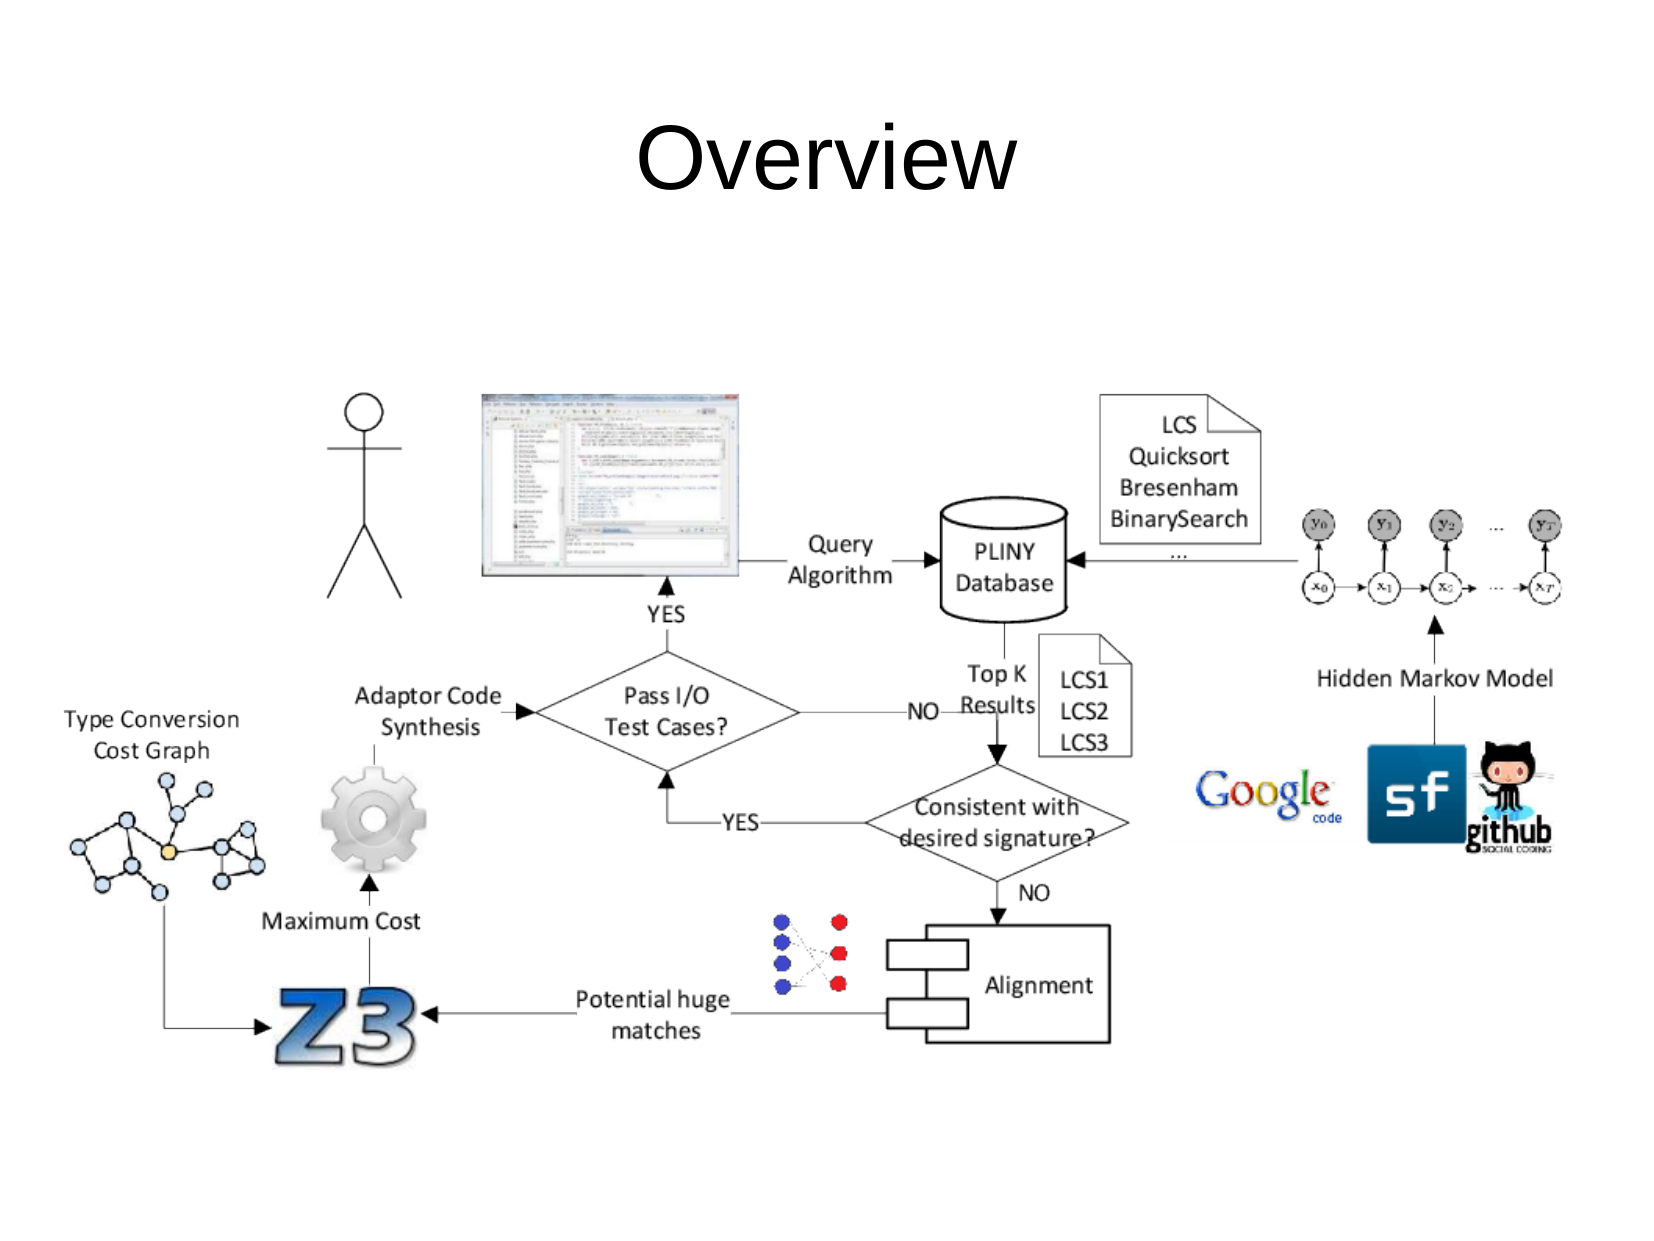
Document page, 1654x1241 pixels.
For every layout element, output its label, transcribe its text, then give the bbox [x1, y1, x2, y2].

text_box Overview [82, 49, 1571, 257]
picture [25, 344, 1642, 1114]
